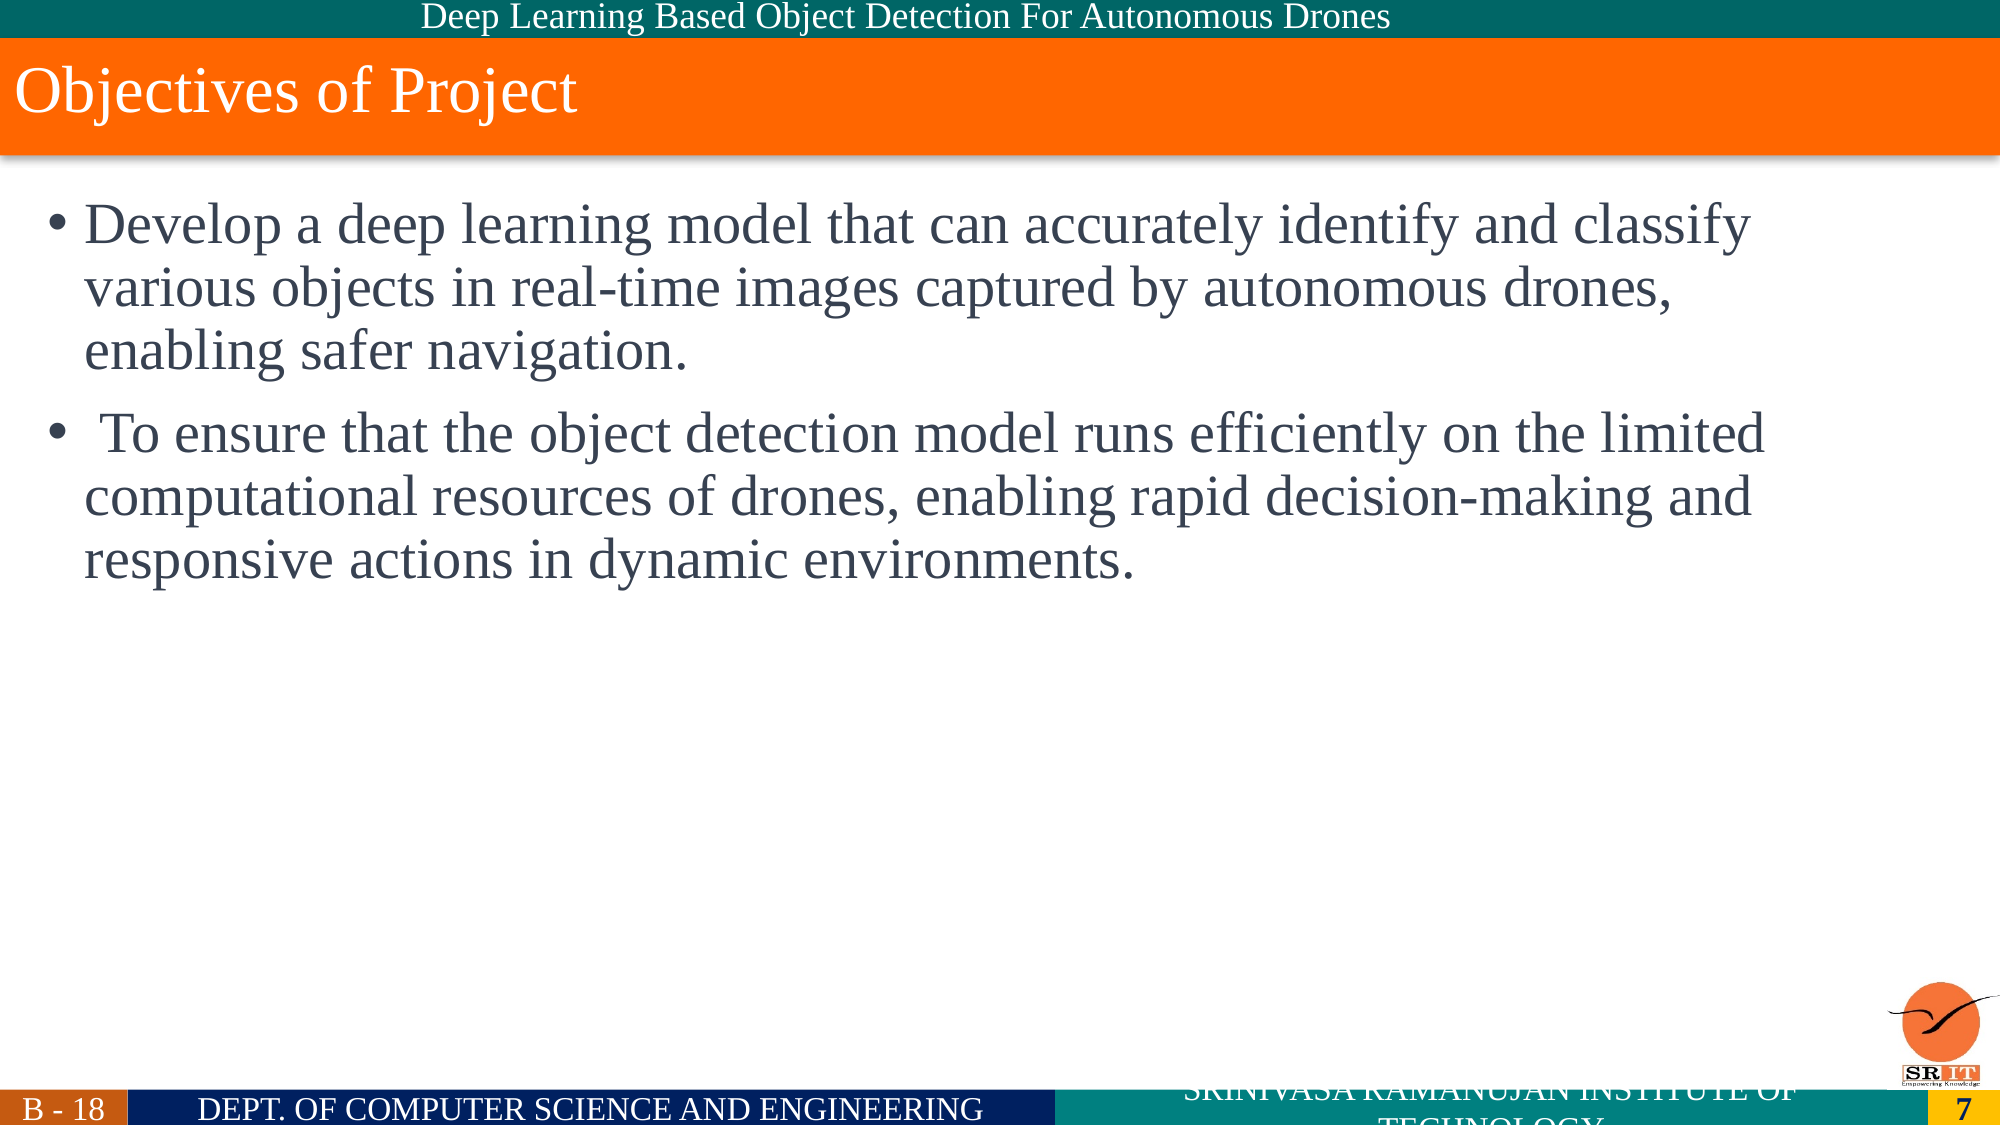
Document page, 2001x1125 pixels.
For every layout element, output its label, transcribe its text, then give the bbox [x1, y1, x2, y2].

picture [1887, 977, 2000, 1090]
title Objectives of Project [0, 38, 2000, 156]
text_box Deep Learning Based Object Detection For Autonomous Drones [405, 0, 2000, 89]
list Develop a deep learning model that can accurately identify and classify various objects in real-time images captured by autonomous drones, enabling safer navigation. To ensure that the object detection model runs efficiently on the limited computational resources of drones, enabling rapid decision-making and responsive actions in dynamic environments. [32, 185, 1833, 862]
